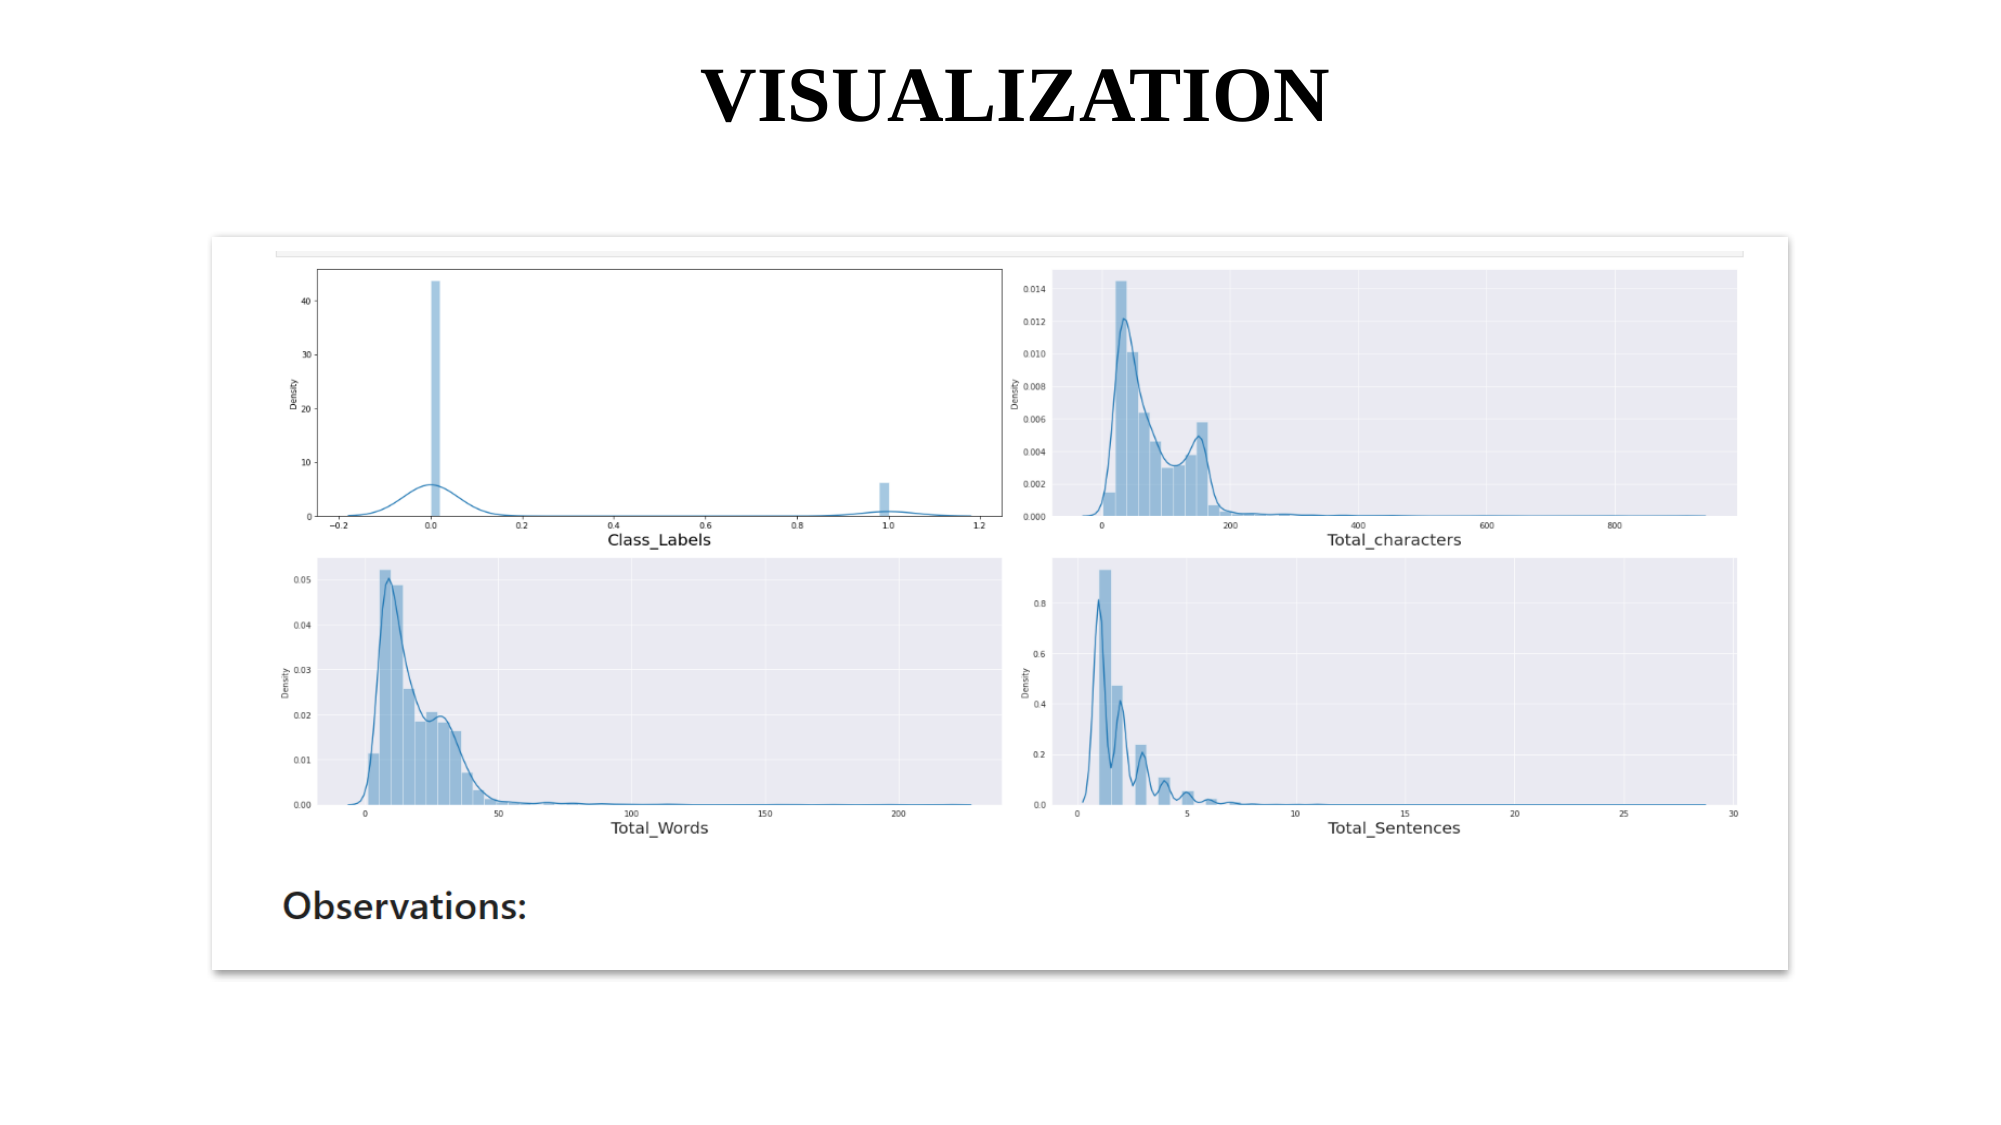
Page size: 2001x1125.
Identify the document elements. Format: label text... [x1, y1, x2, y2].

title FEW VISUALIZATION [288, 46, 1579, 147]
picture [226, 251, 1774, 955]
